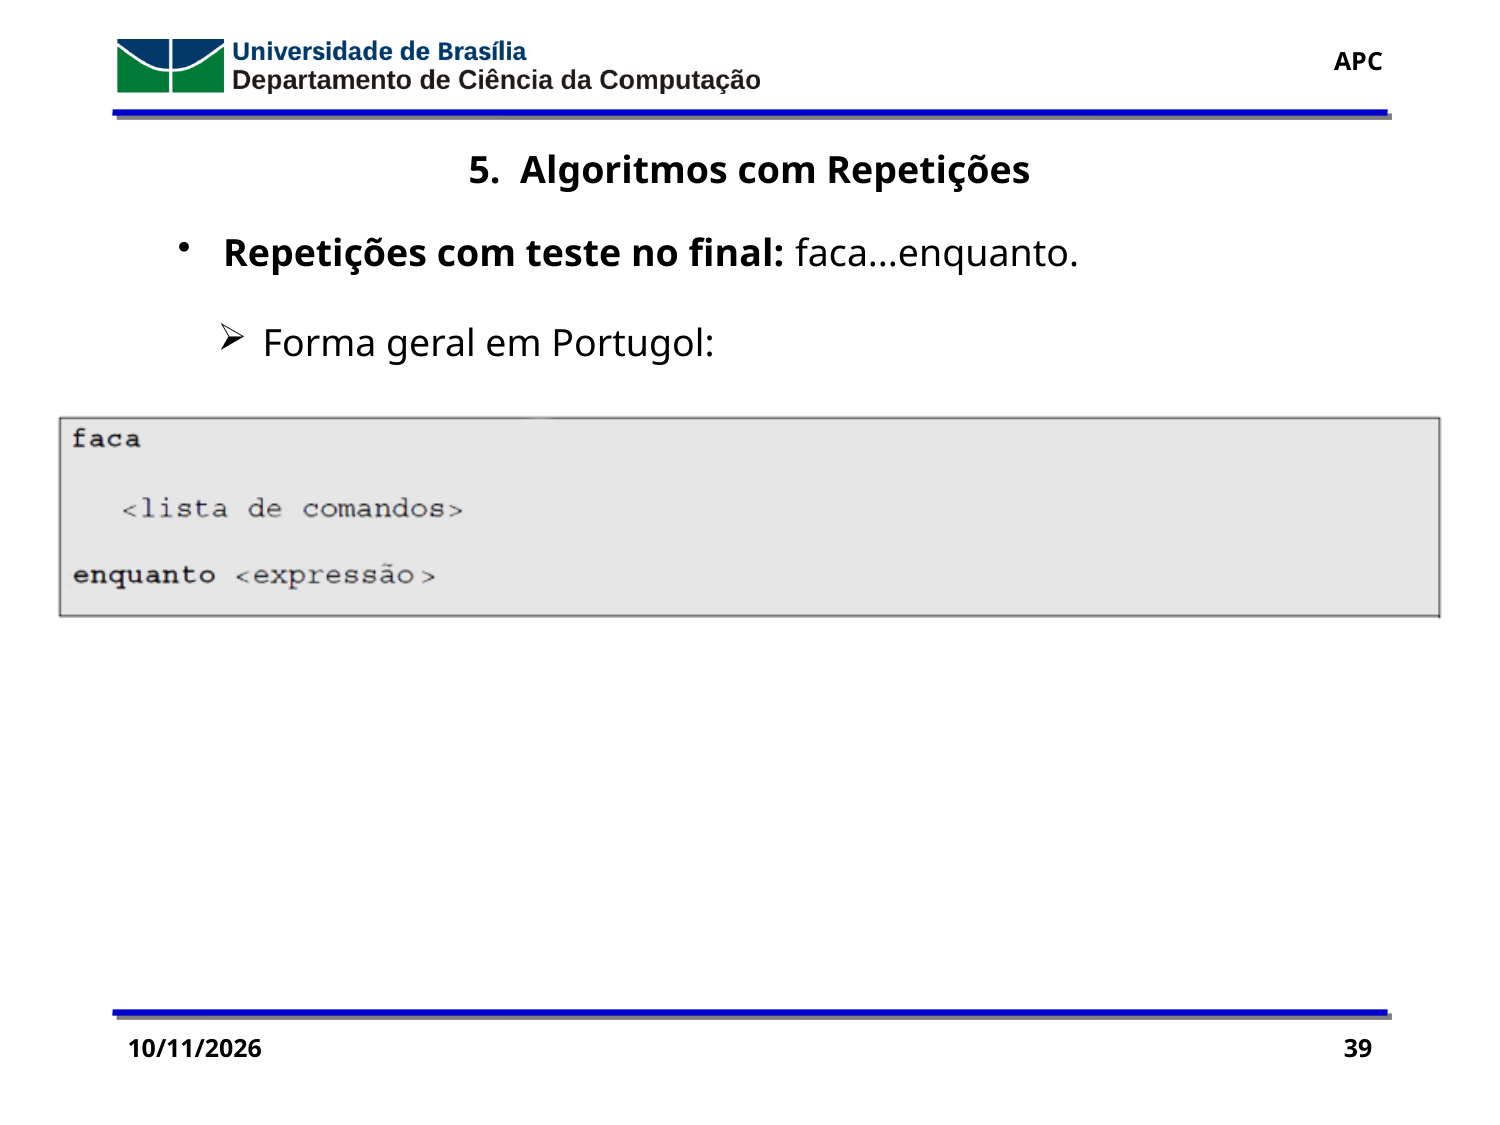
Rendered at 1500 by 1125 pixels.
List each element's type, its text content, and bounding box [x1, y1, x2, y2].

picture [52, 409, 1448, 630]
slide_number 39 [1074, 1024, 1388, 1101]
picture [117, 39, 760, 94]
text_box Repetições com teste no final: faca...enquanto. Forma geral em Portugol: [163, 221, 1301, 371]
text_box 5. Algoritmos com Repetições [112, 138, 1388, 198]
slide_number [112, 1024, 426, 1101]
